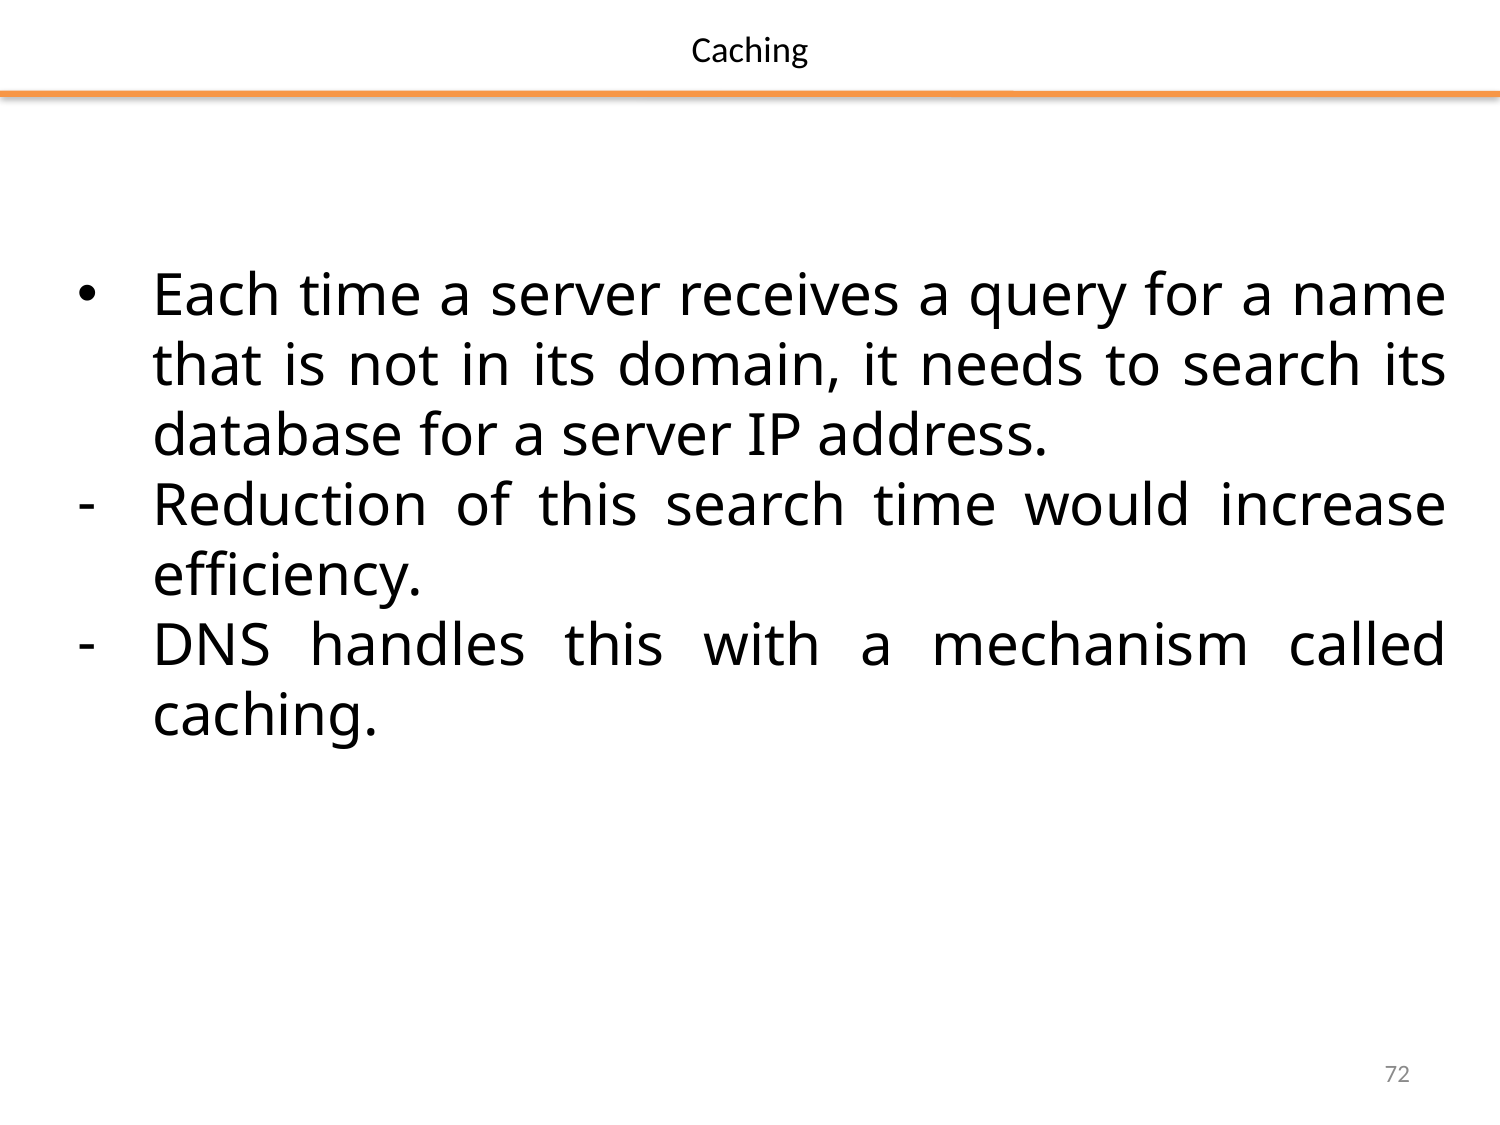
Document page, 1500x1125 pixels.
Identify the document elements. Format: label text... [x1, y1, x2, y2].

text_box Each time a server receives a query for a name that is not in its domain, it needs to search its database for a server IP address. Reduction of this search time would increase efficiency. DNS handles this with a mechanism called caching. [62, 249, 1463, 755]
slide_number 72 [1074, 1042, 1425, 1103]
title Caching [75, 18, 1425, 79]
